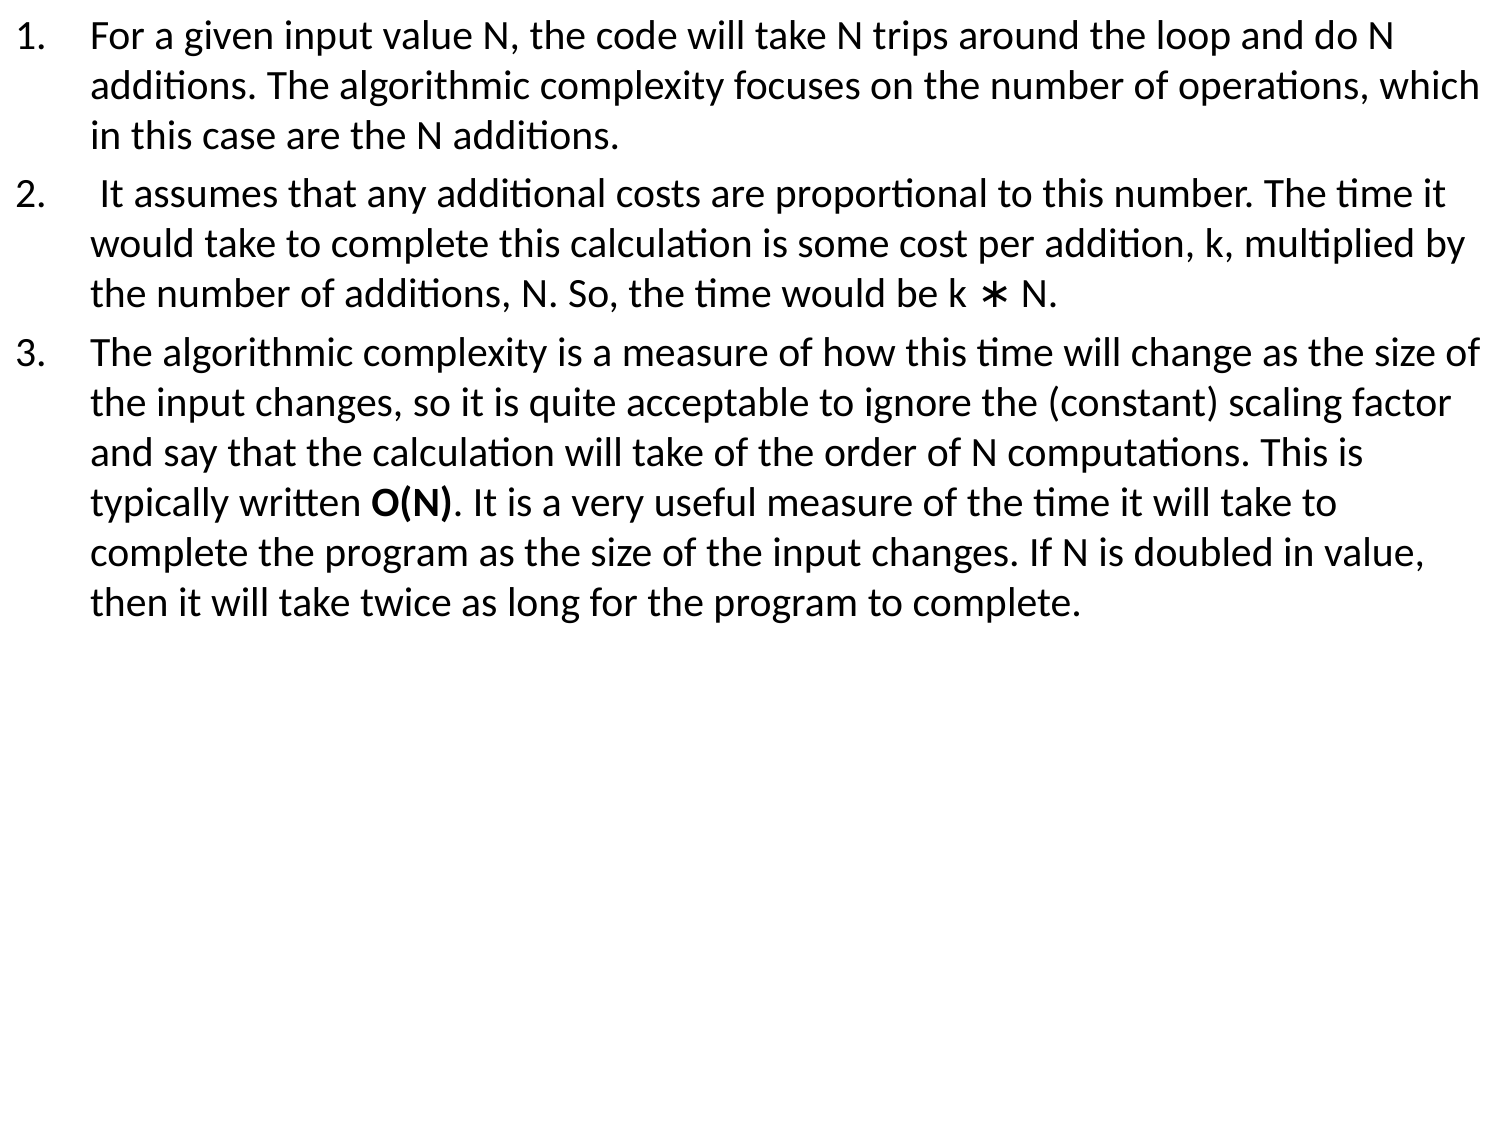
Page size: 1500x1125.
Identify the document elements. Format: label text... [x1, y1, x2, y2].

list For a given input value N, the code will take N trips around the loop and do N additions. The algorithmic complexity focuses on the number of operations, which in this case are the N additions. It assumes that any additional costs are proportional to this number. The time it would take to complete this calculation is some cost per addition, k, multiplied by the number of additions, N. So, the time would be k ∗ N. The algorithmic complexity is a measure of how this time will change as the size of the input changes, so it is quite acceptable to ignore the (constant) scaling factor and say that the calculation will take of the order of N computations. This is typically written O(N). It is a very useful measure of the time it will take to complete the program as the size of the input changes. If N is doubled in value, then it will take twice as long for the program to complete. [0, 0, 1500, 1125]
